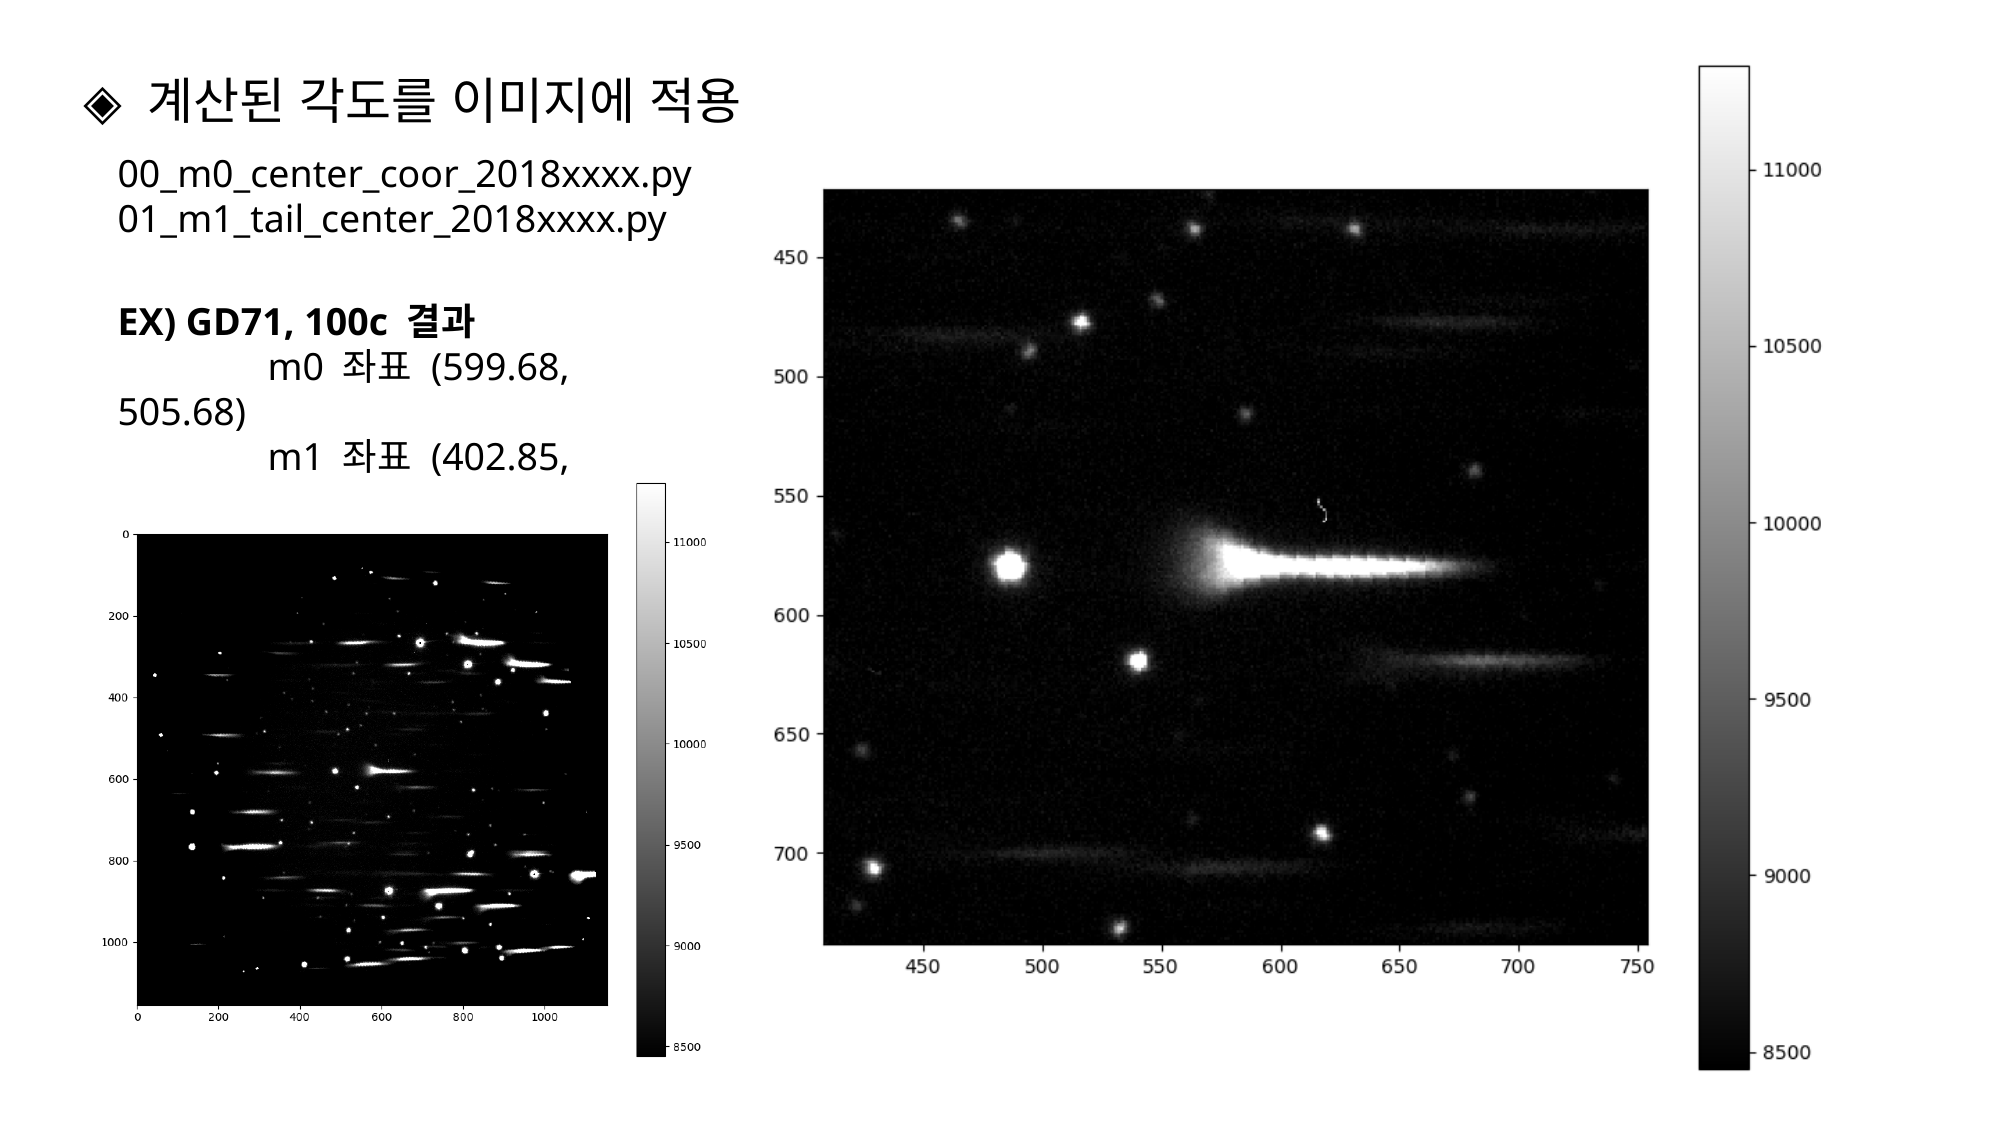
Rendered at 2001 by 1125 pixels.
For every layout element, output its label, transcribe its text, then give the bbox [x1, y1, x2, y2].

picture [102, 476, 706, 1060]
text_box ◈ 계산된 각도를 이미지에 적용 [68, 68, 751, 143]
text_box EX) GD71, 100c 결과 m0 좌표 (599.68, 505.68) m1 좌표 (402.85, 531.69) θ = 82.47º [102, 290, 751, 576]
picture [751, 59, 1842, 1086]
text_box 00_m0_center_coor_2018xxxx.py 01_m1_tail_center_2018xxxx.py [102, 142, 751, 248]
